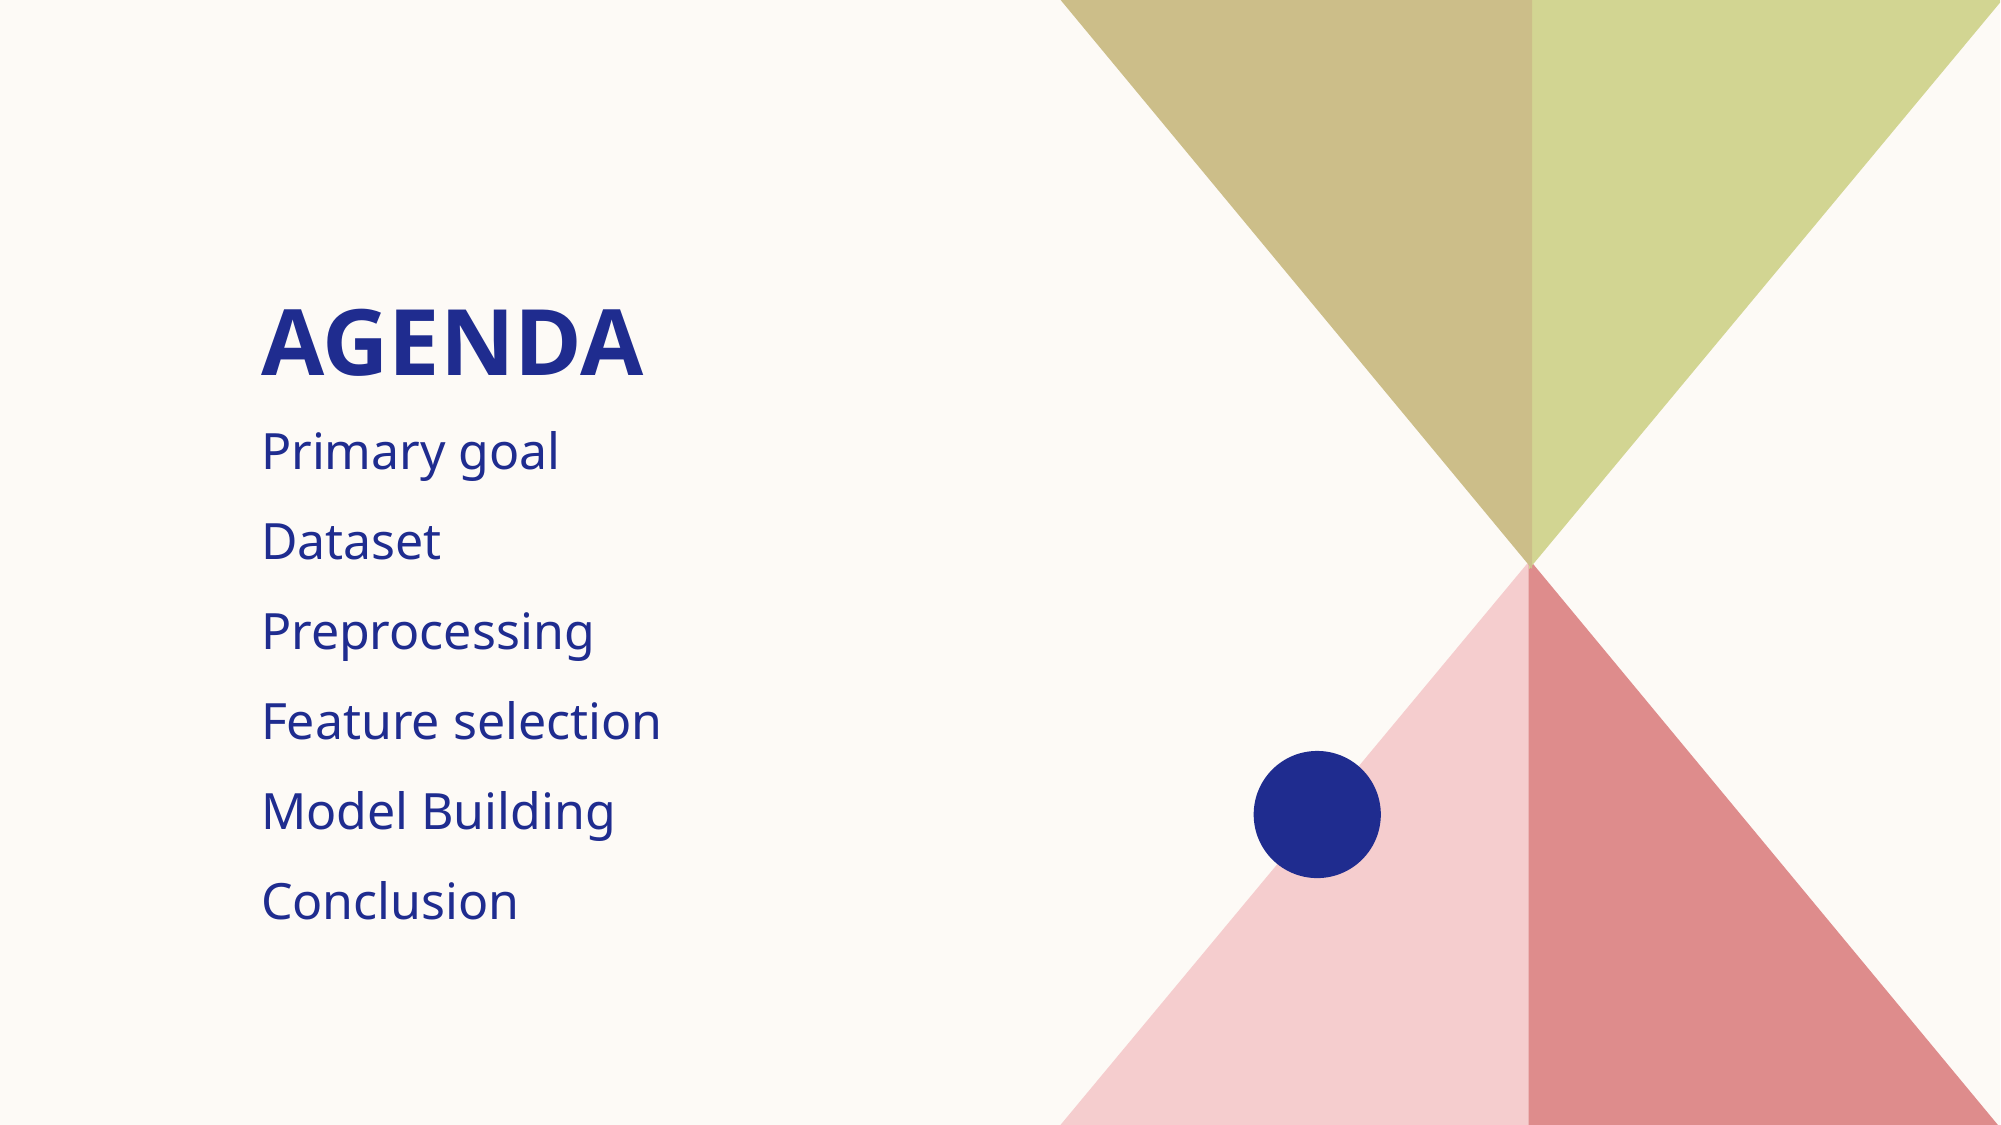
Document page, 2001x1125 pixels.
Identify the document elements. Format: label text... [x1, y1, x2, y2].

title AGENDA [246, 276, 1180, 382]
list Primary goal Dataset​ ​Preprocessing Feature selection Model Building ​Conclusion [246, 382, 1180, 895]
